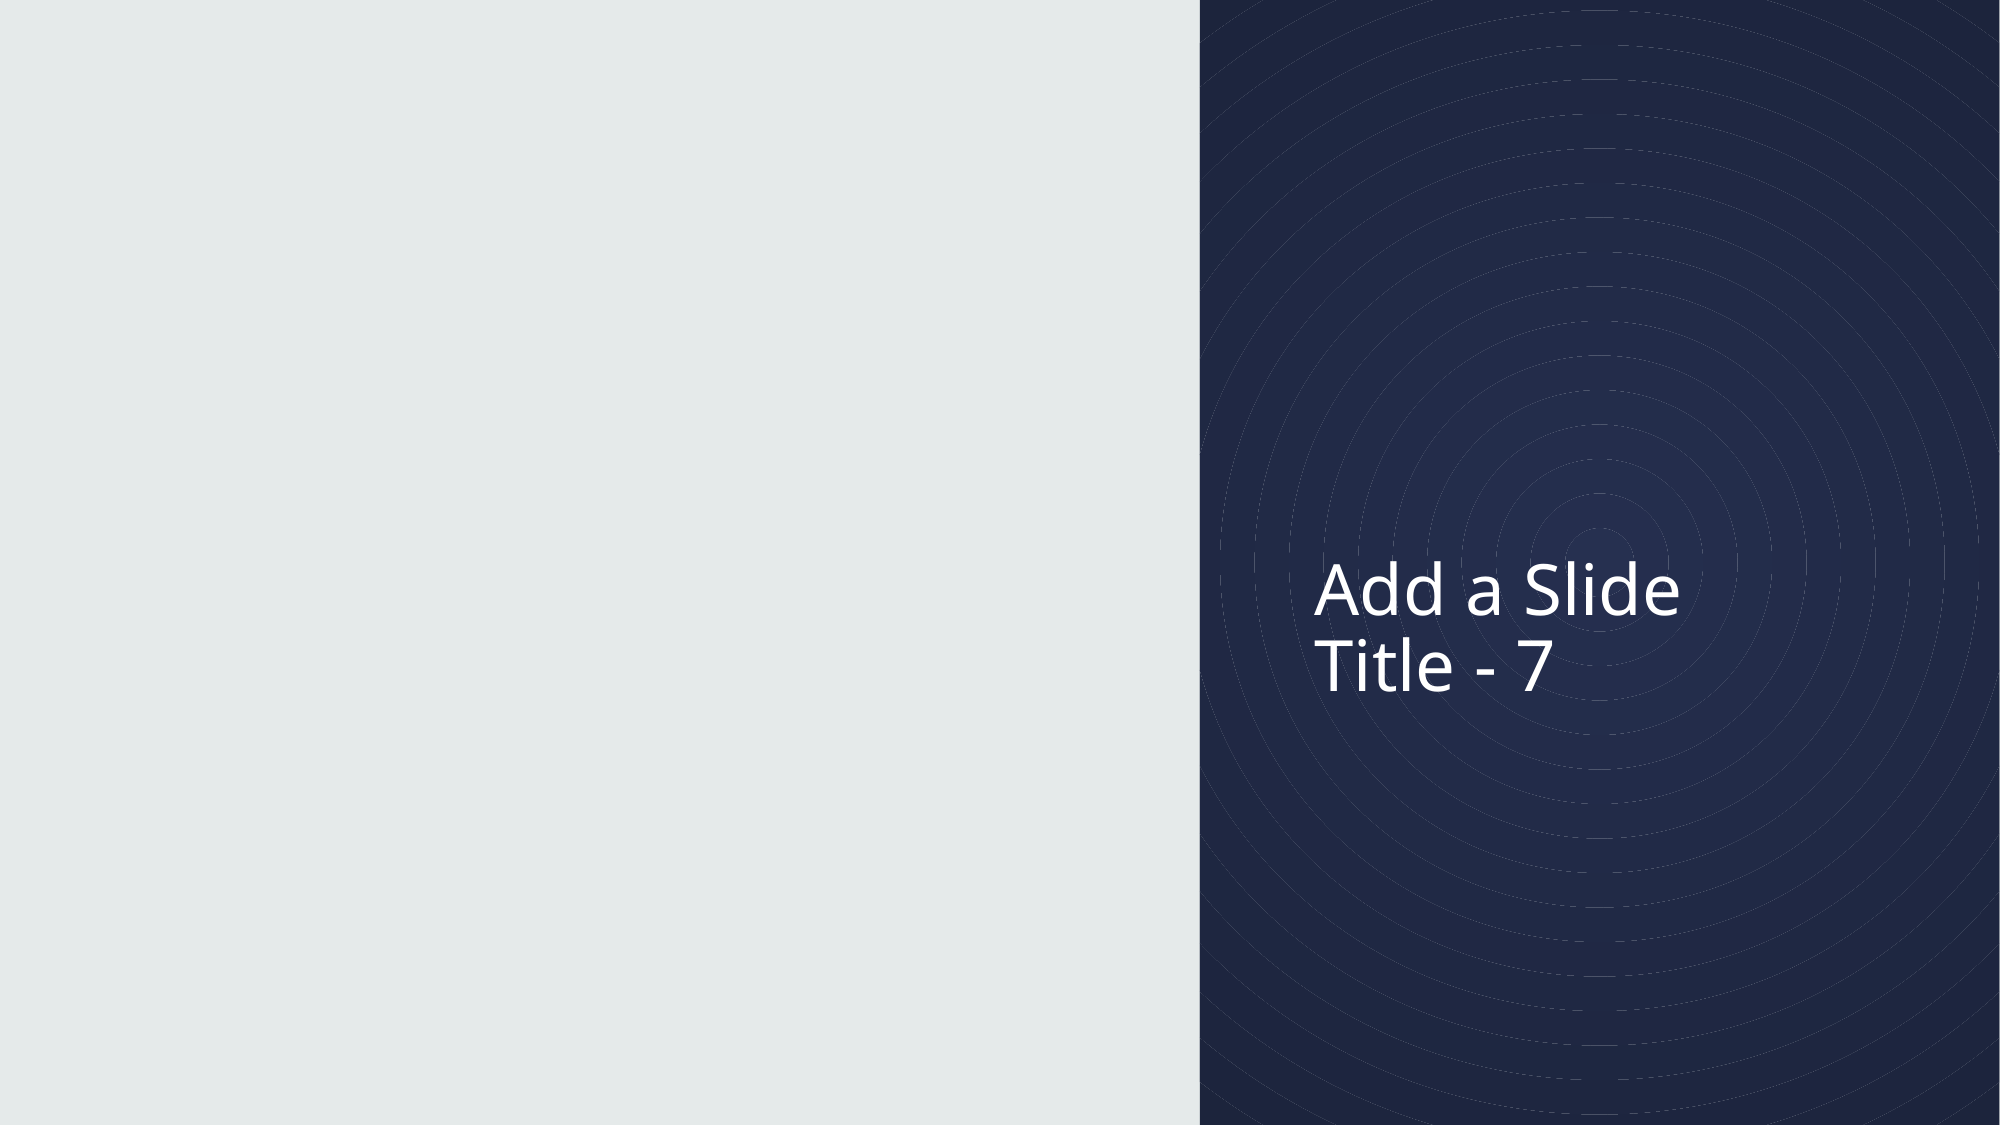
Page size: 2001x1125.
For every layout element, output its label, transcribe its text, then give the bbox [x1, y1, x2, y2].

title Add a Slide Title - 7 [1299, 387, 1825, 715]
picture [0, 0, 1200, 1125]
